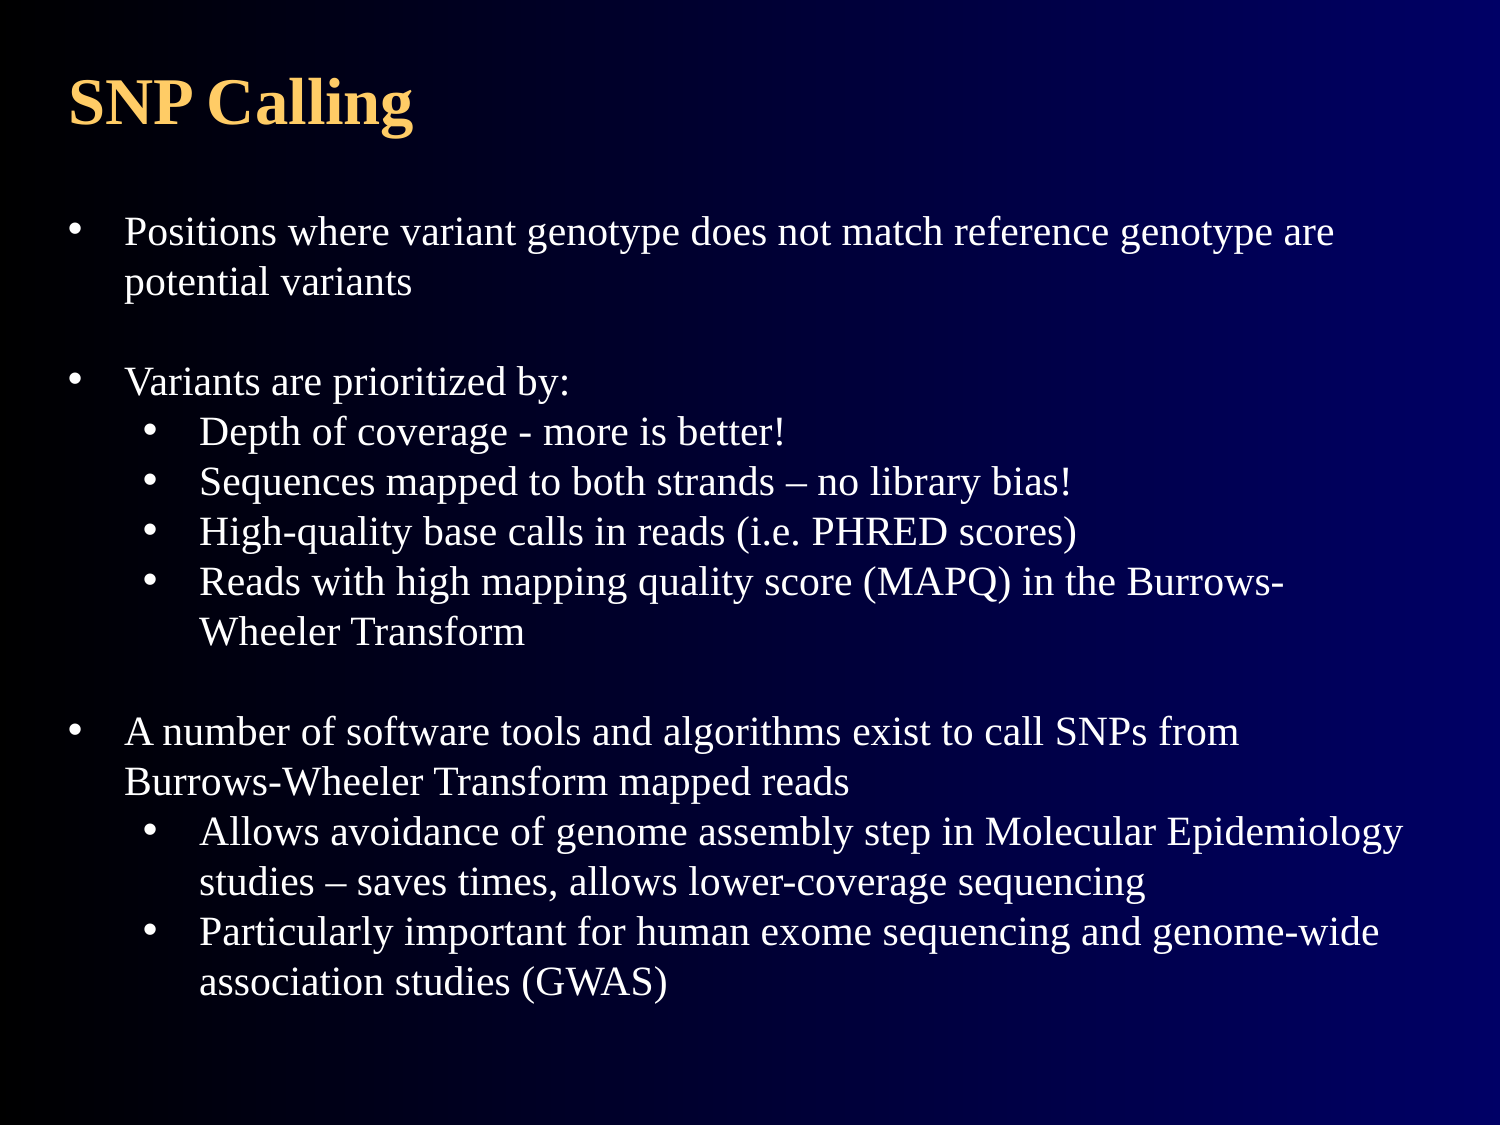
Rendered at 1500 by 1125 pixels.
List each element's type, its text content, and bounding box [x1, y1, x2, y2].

text_box Positions where variant genotype does not match reference genotype are potential variants Variants are prioritized by: Depth of coverage - more is better! Sequences mapped to both strands – no library bias! High-quality base calls in reads (i.e. PHRED scores) Reads with high mapping quality score (MAPQ) in the Burrows-Wheeler Transform A number of software tools and algorithms exist to call SNPs from Burrows-Wheeler Transform mapped reads Allows avoidance of genome assembly step in Molecular Epidemiology studies – saves times, allows lower-coverage sequencing Particularly important for human exome sequencing and genome-wide association studies (GWAS) [53, 196, 1424, 1112]
title SNP Calling [52, 0, 1459, 225]
